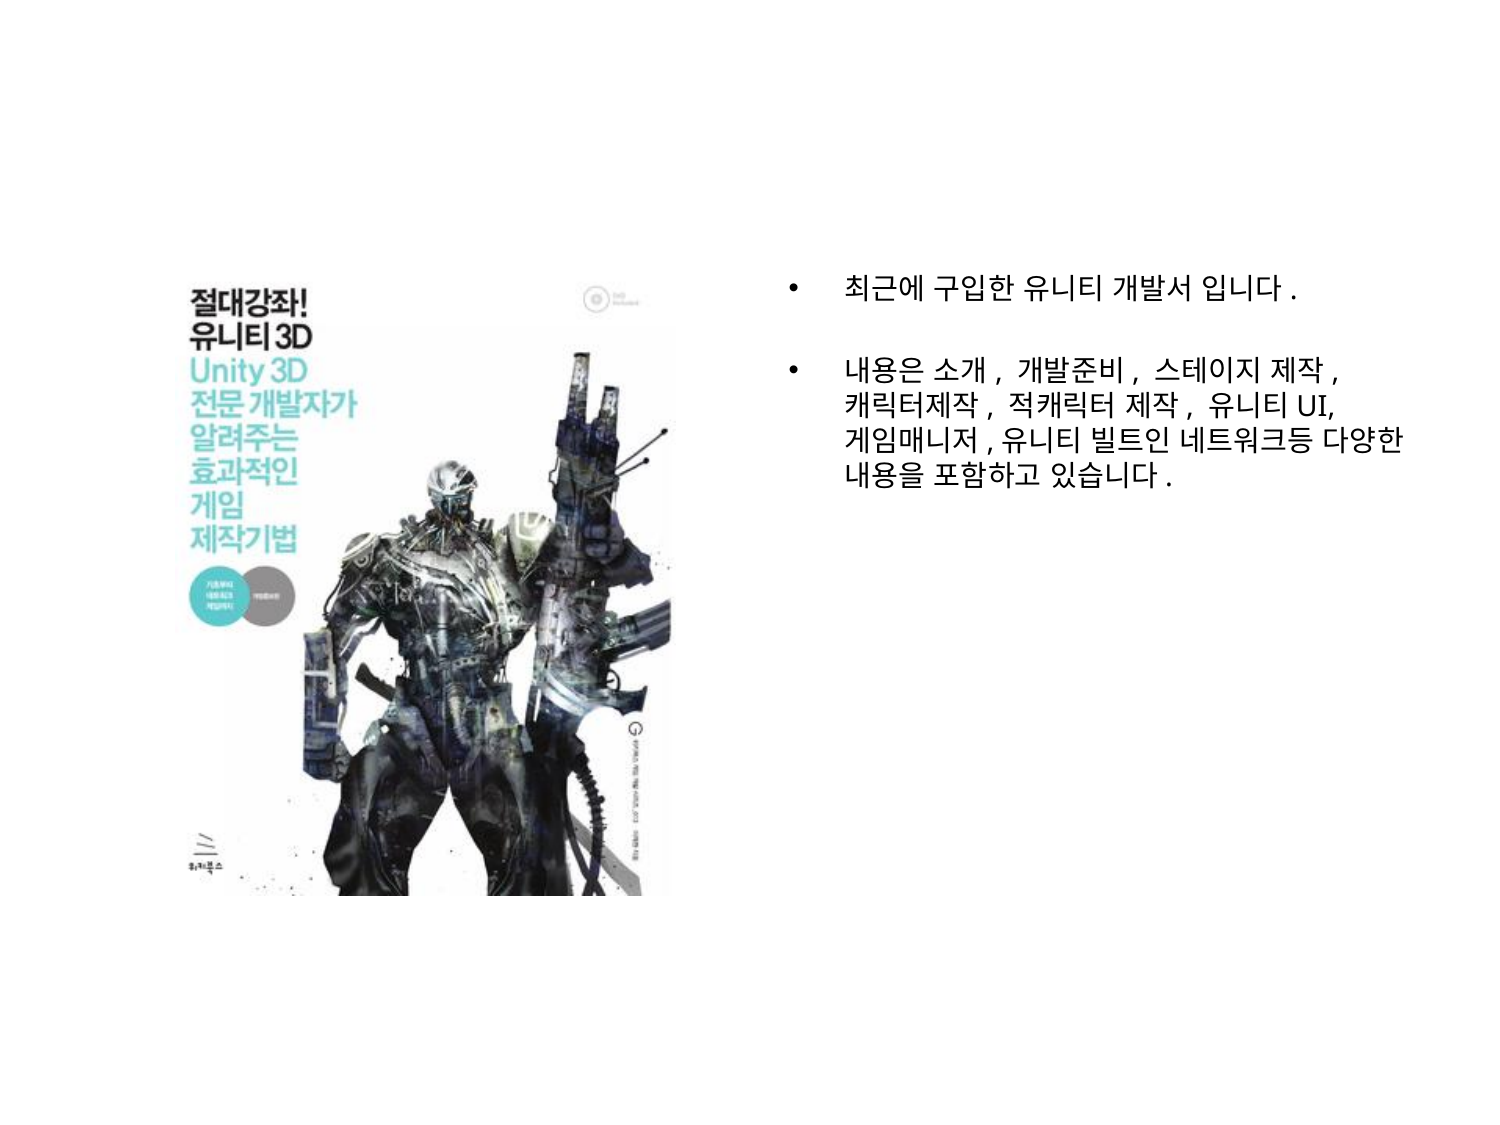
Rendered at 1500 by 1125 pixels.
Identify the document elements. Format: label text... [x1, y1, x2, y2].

picture [175, 257, 676, 896]
list 최근에 구입한 유니티 개발서 입니다. 내용은 소개, 개발준비, 스테이지 제작, 캐릭터제작, 적캐릭터 제작, 유니티UI, 게임매니저,유니티 빌트인 네트워크등 다양한 내용을 포함하고 있습니다. [773, 262, 1425, 1005]
